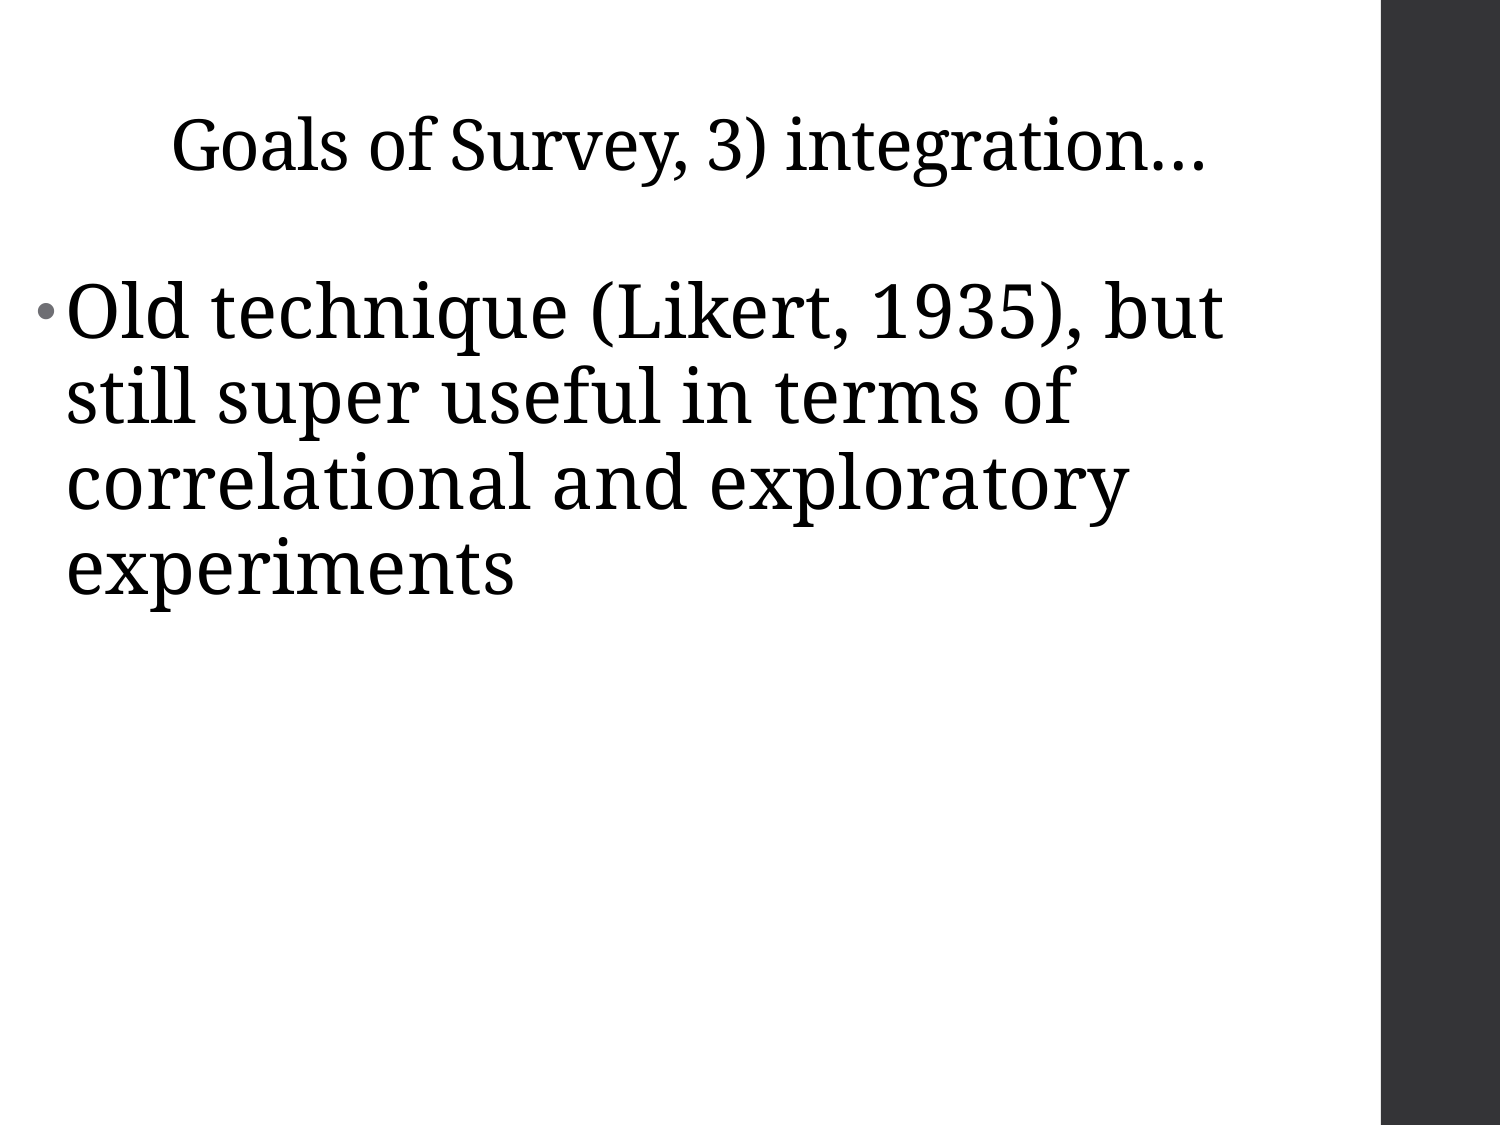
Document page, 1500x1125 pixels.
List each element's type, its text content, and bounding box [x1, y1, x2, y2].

title Goals of Survey, 3) integration… [155, 60, 1348, 194]
list Old technique (Likert, 1935), but still super useful in terms of correlational and exploratory experiments [20, 262, 1382, 1015]
